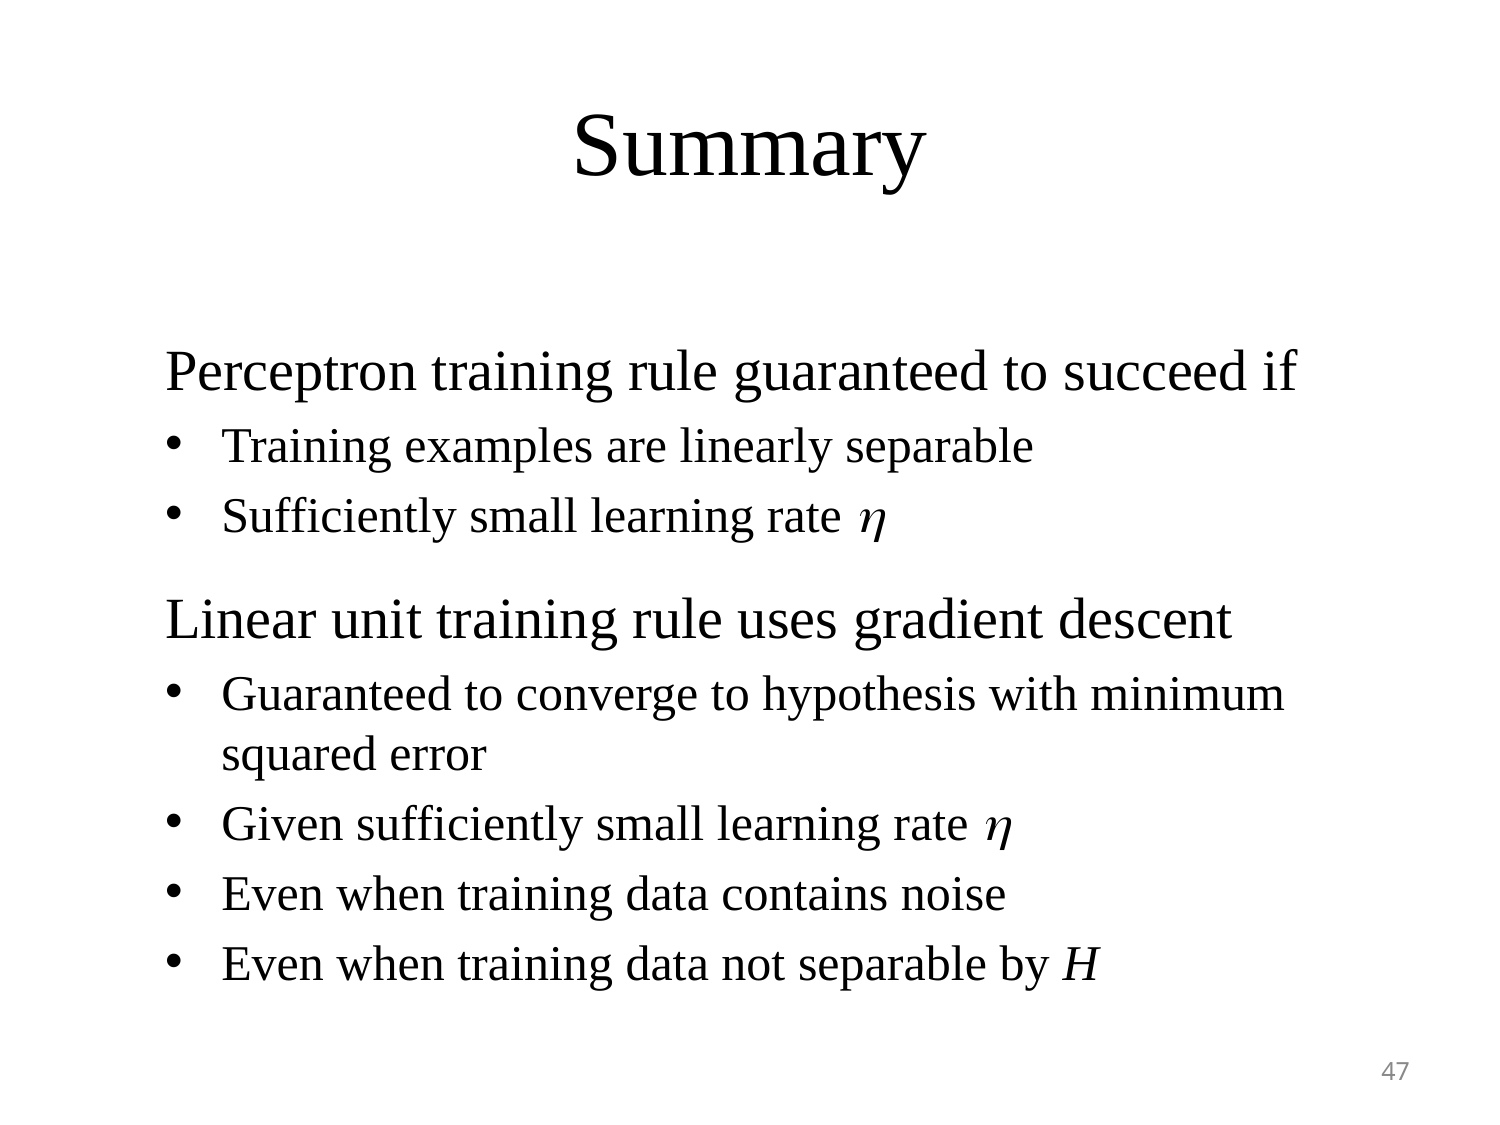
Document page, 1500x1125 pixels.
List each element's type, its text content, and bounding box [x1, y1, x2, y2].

title Summary [75, 45, 1425, 233]
slide_number 47 [1074, 1042, 1425, 1103]
list Perceptron training rule guaranteed to succeed if Training examples are linearly separable Sufficiently small learning rate  Linear unit training rule uses gradient descent Guaranteed to converge to hypothesis with minimum squared error Given sufficiently small learning rate  Even when training data contains noise Even when training data not separable by H [150, 324, 1363, 1038]
